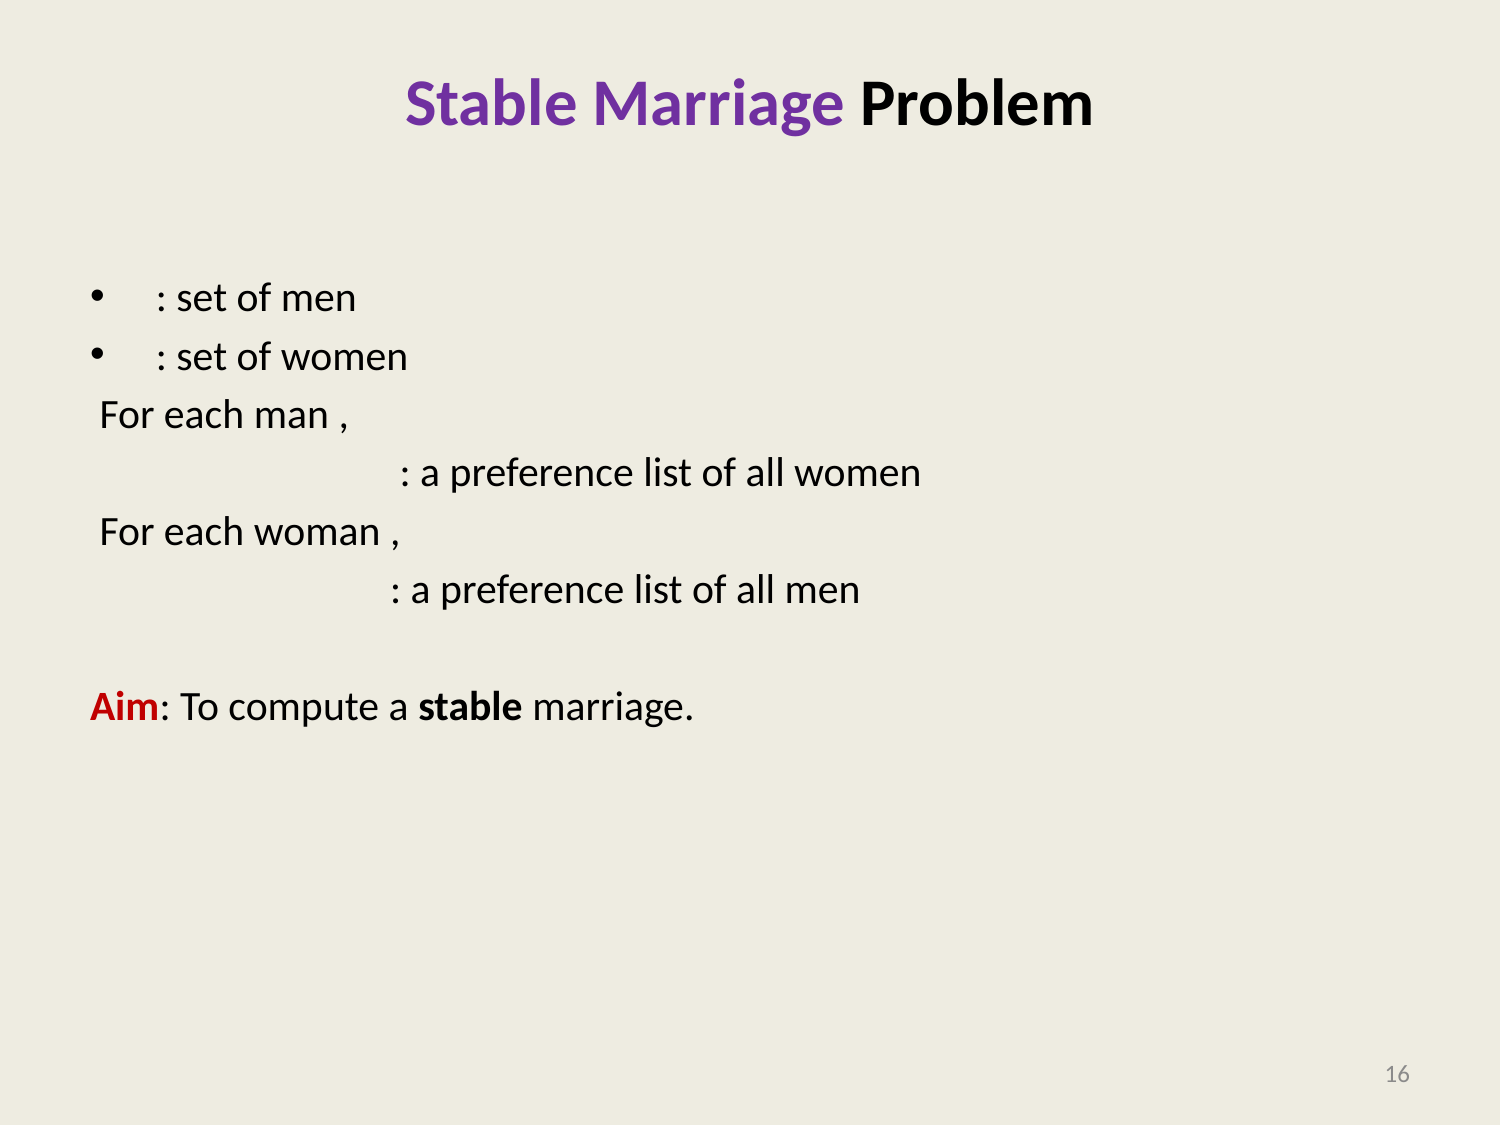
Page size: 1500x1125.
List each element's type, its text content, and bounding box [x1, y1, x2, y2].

slide_number 16 [1074, 1042, 1425, 1103]
title Stable Marriage Problem [75, 45, 1425, 233]
